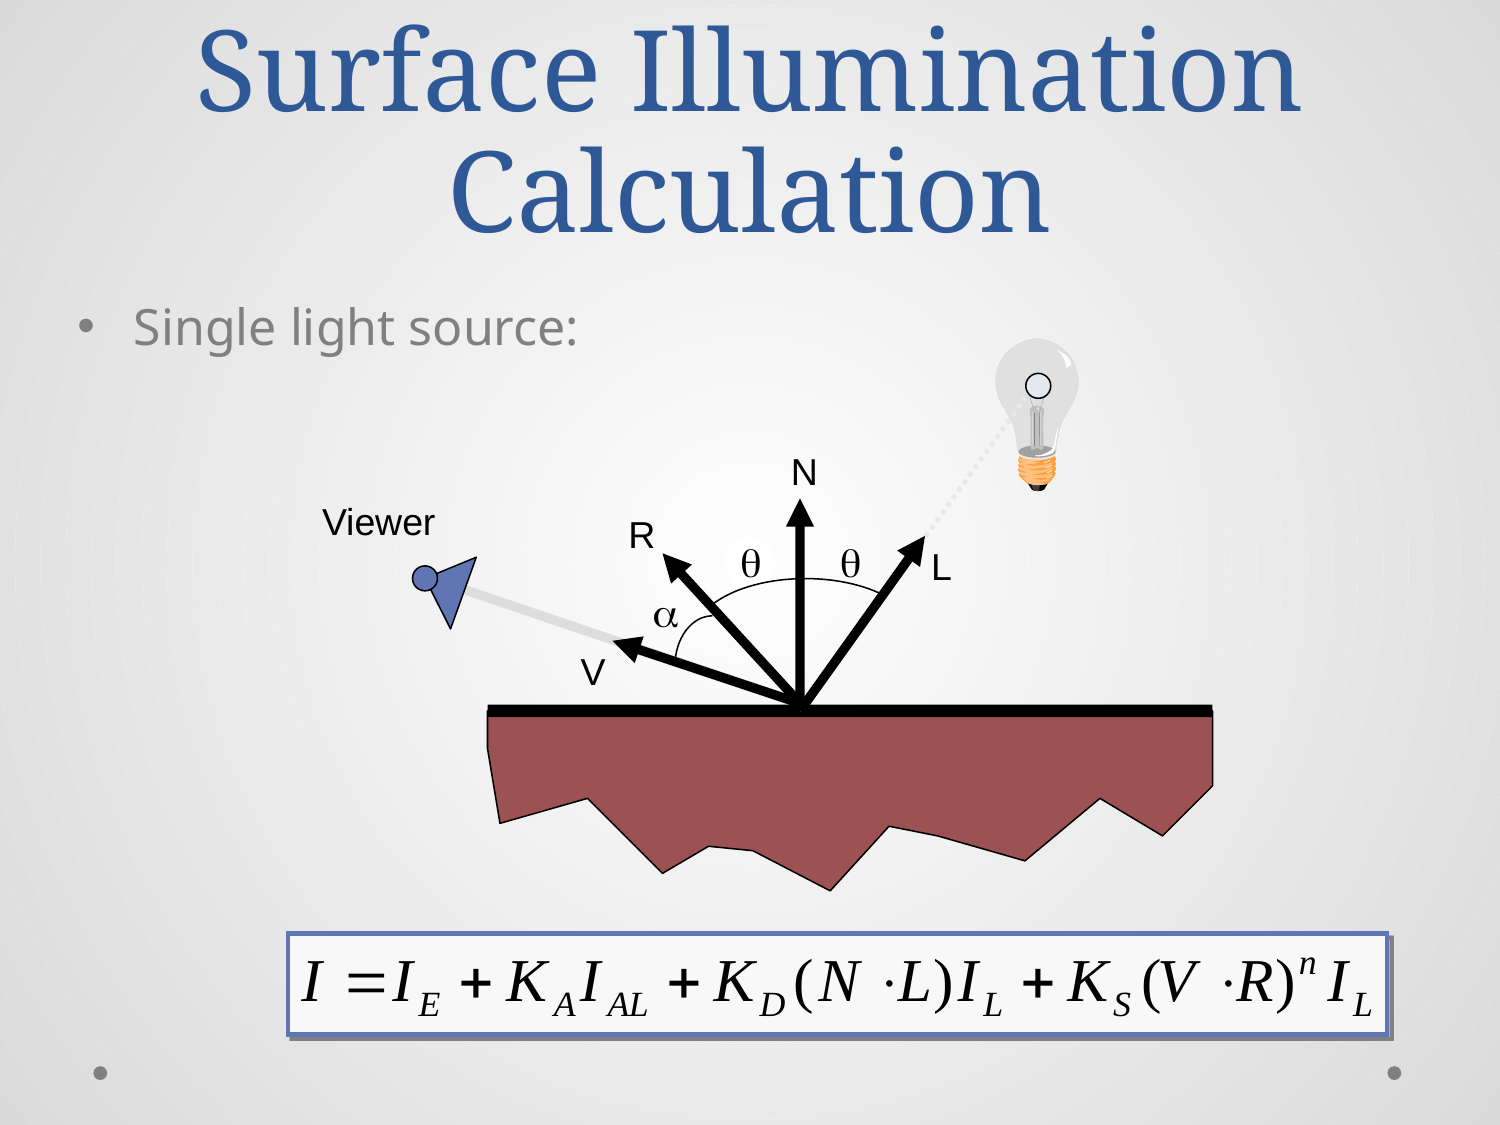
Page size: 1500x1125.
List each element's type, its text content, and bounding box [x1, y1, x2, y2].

text_box q [725, 528, 777, 594]
text_box [618, 638, 675, 662]
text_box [994, 337, 1080, 492]
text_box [412, 556, 477, 630]
text_box [665, 556, 686, 578]
text_box Viewer [307, 490, 451, 551]
text_box [711, 578, 884, 637]
text_box a [637, 578, 694, 644]
text_box [487, 711, 1213, 891]
title Surface Illumination Calculation [75, 0, 1425, 263]
text_box [793, 501, 807, 578]
text_box N [776, 440, 833, 501]
text_box [674, 615, 713, 666]
text_box V [565, 640, 621, 701]
list Single light source: [62, 287, 1413, 1030]
text_box L [916, 535, 967, 596]
text_box q [825, 528, 877, 594]
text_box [289, 935, 1385, 1033]
text_box R [613, 503, 671, 563]
